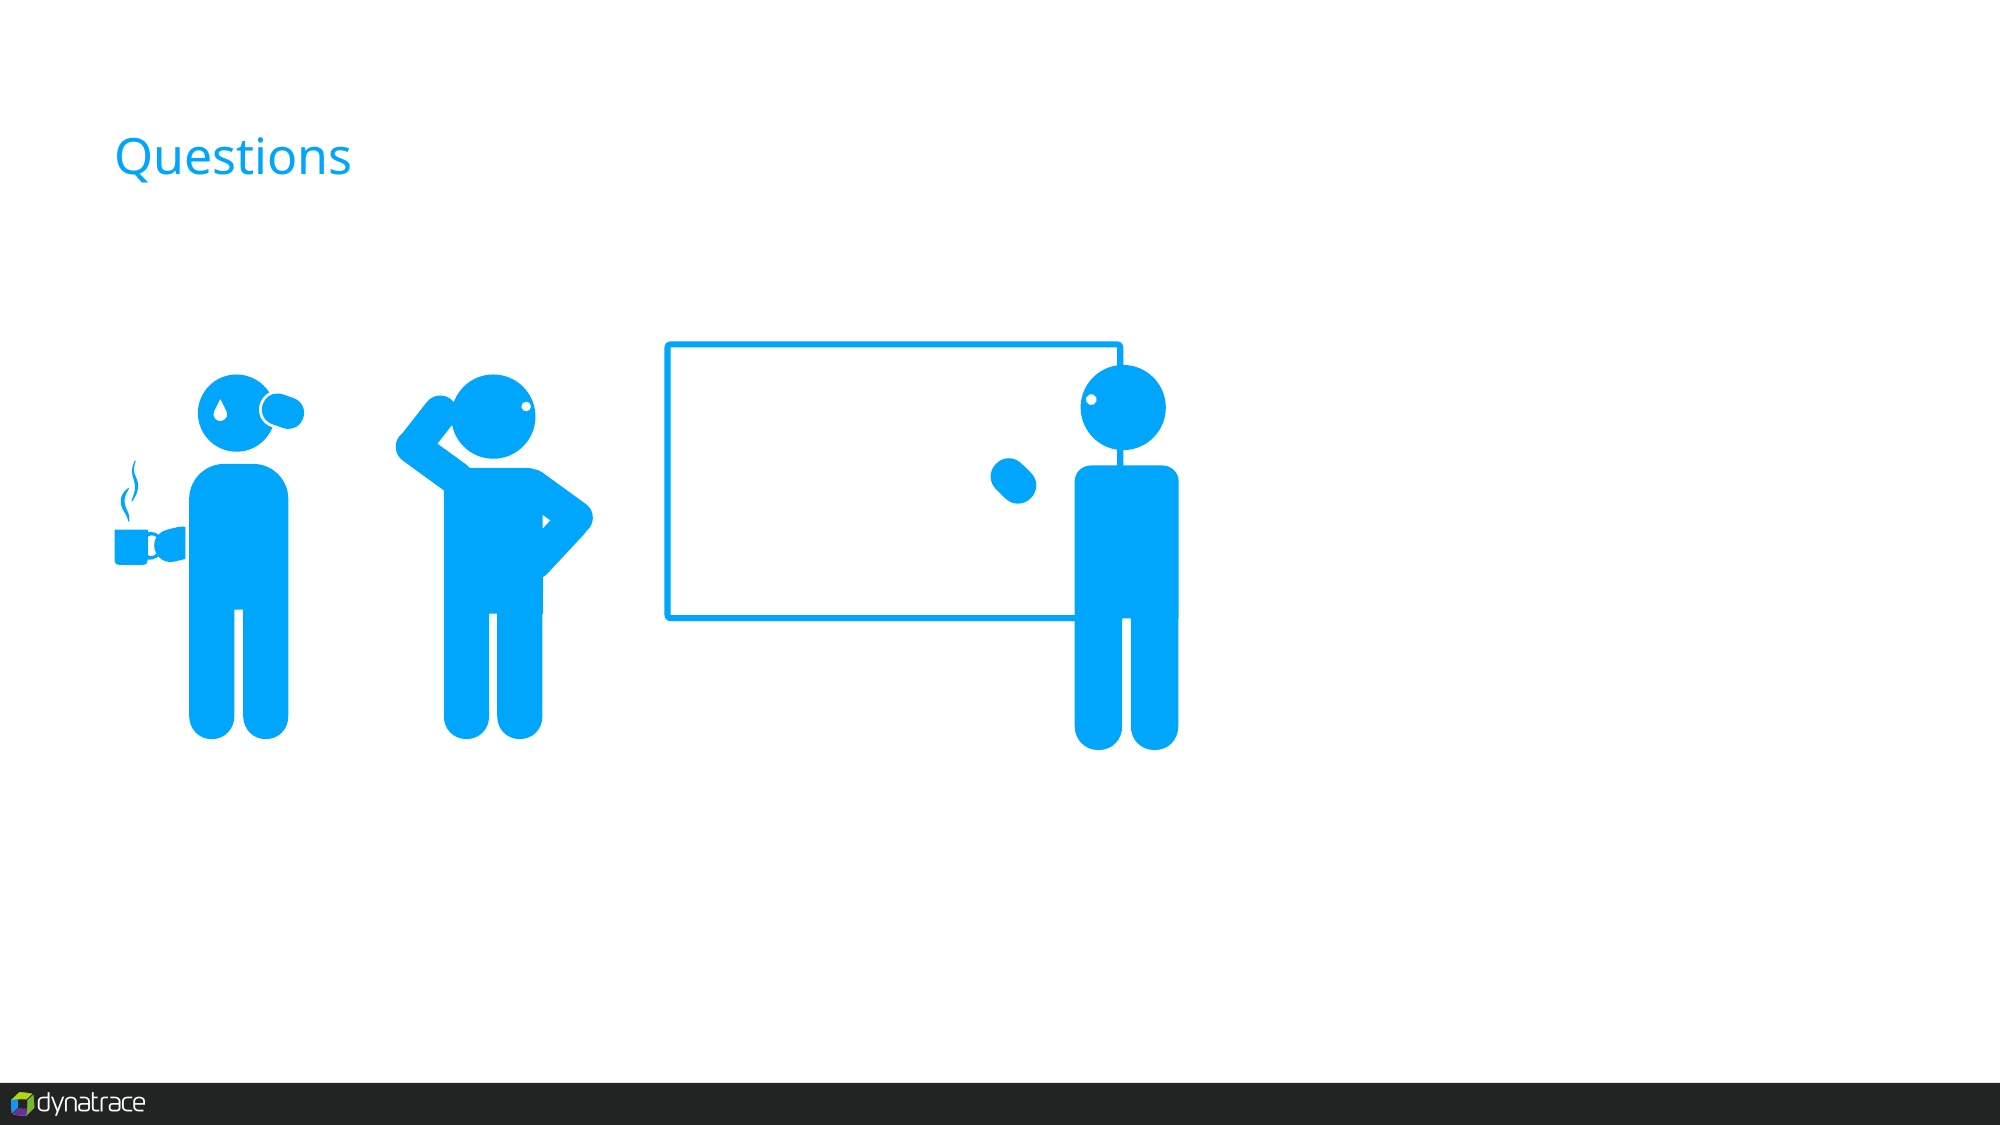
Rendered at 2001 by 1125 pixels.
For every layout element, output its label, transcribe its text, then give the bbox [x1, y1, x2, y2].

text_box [395, 374, 593, 740]
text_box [114, 374, 305, 740]
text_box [664, 341, 1179, 750]
picture [11, 1092, 145, 1116]
title Questions [114, 93, 1882, 204]
